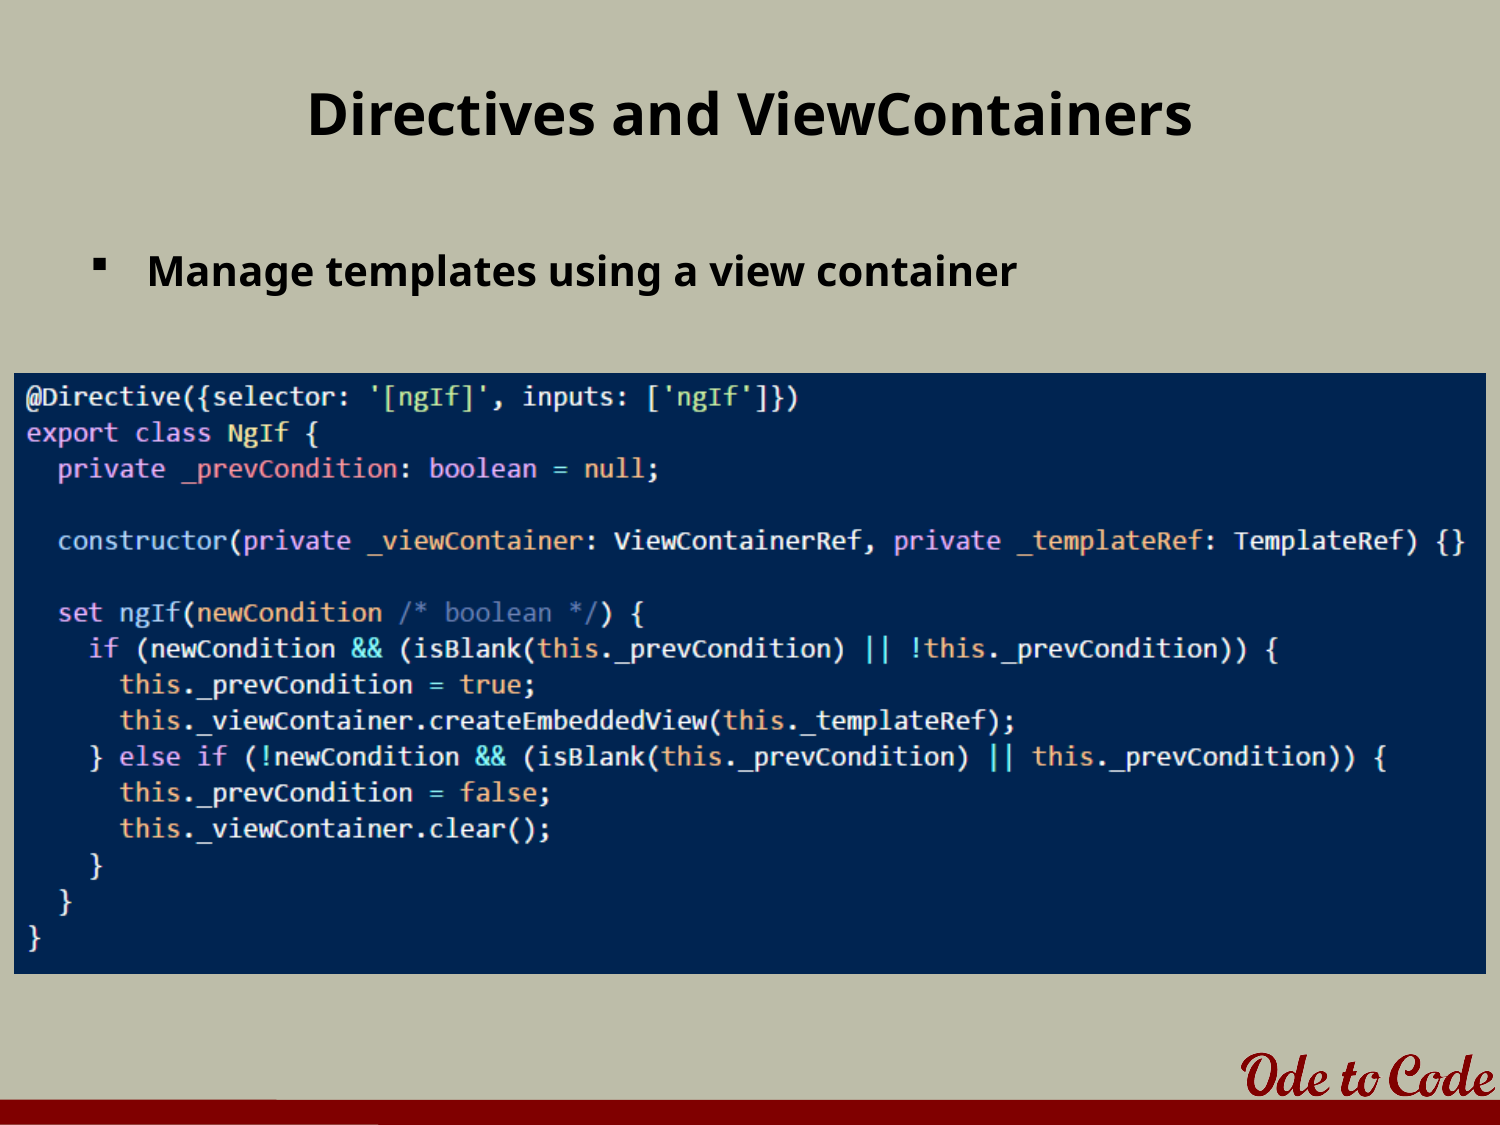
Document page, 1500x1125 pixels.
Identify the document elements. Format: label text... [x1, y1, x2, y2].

list Manage templates using a view container [74, 237, 1426, 371]
title Directives and ViewContainers [74, 49, 1426, 176]
picture [14, 373, 1486, 974]
picture [1187, 975, 1500, 1125]
